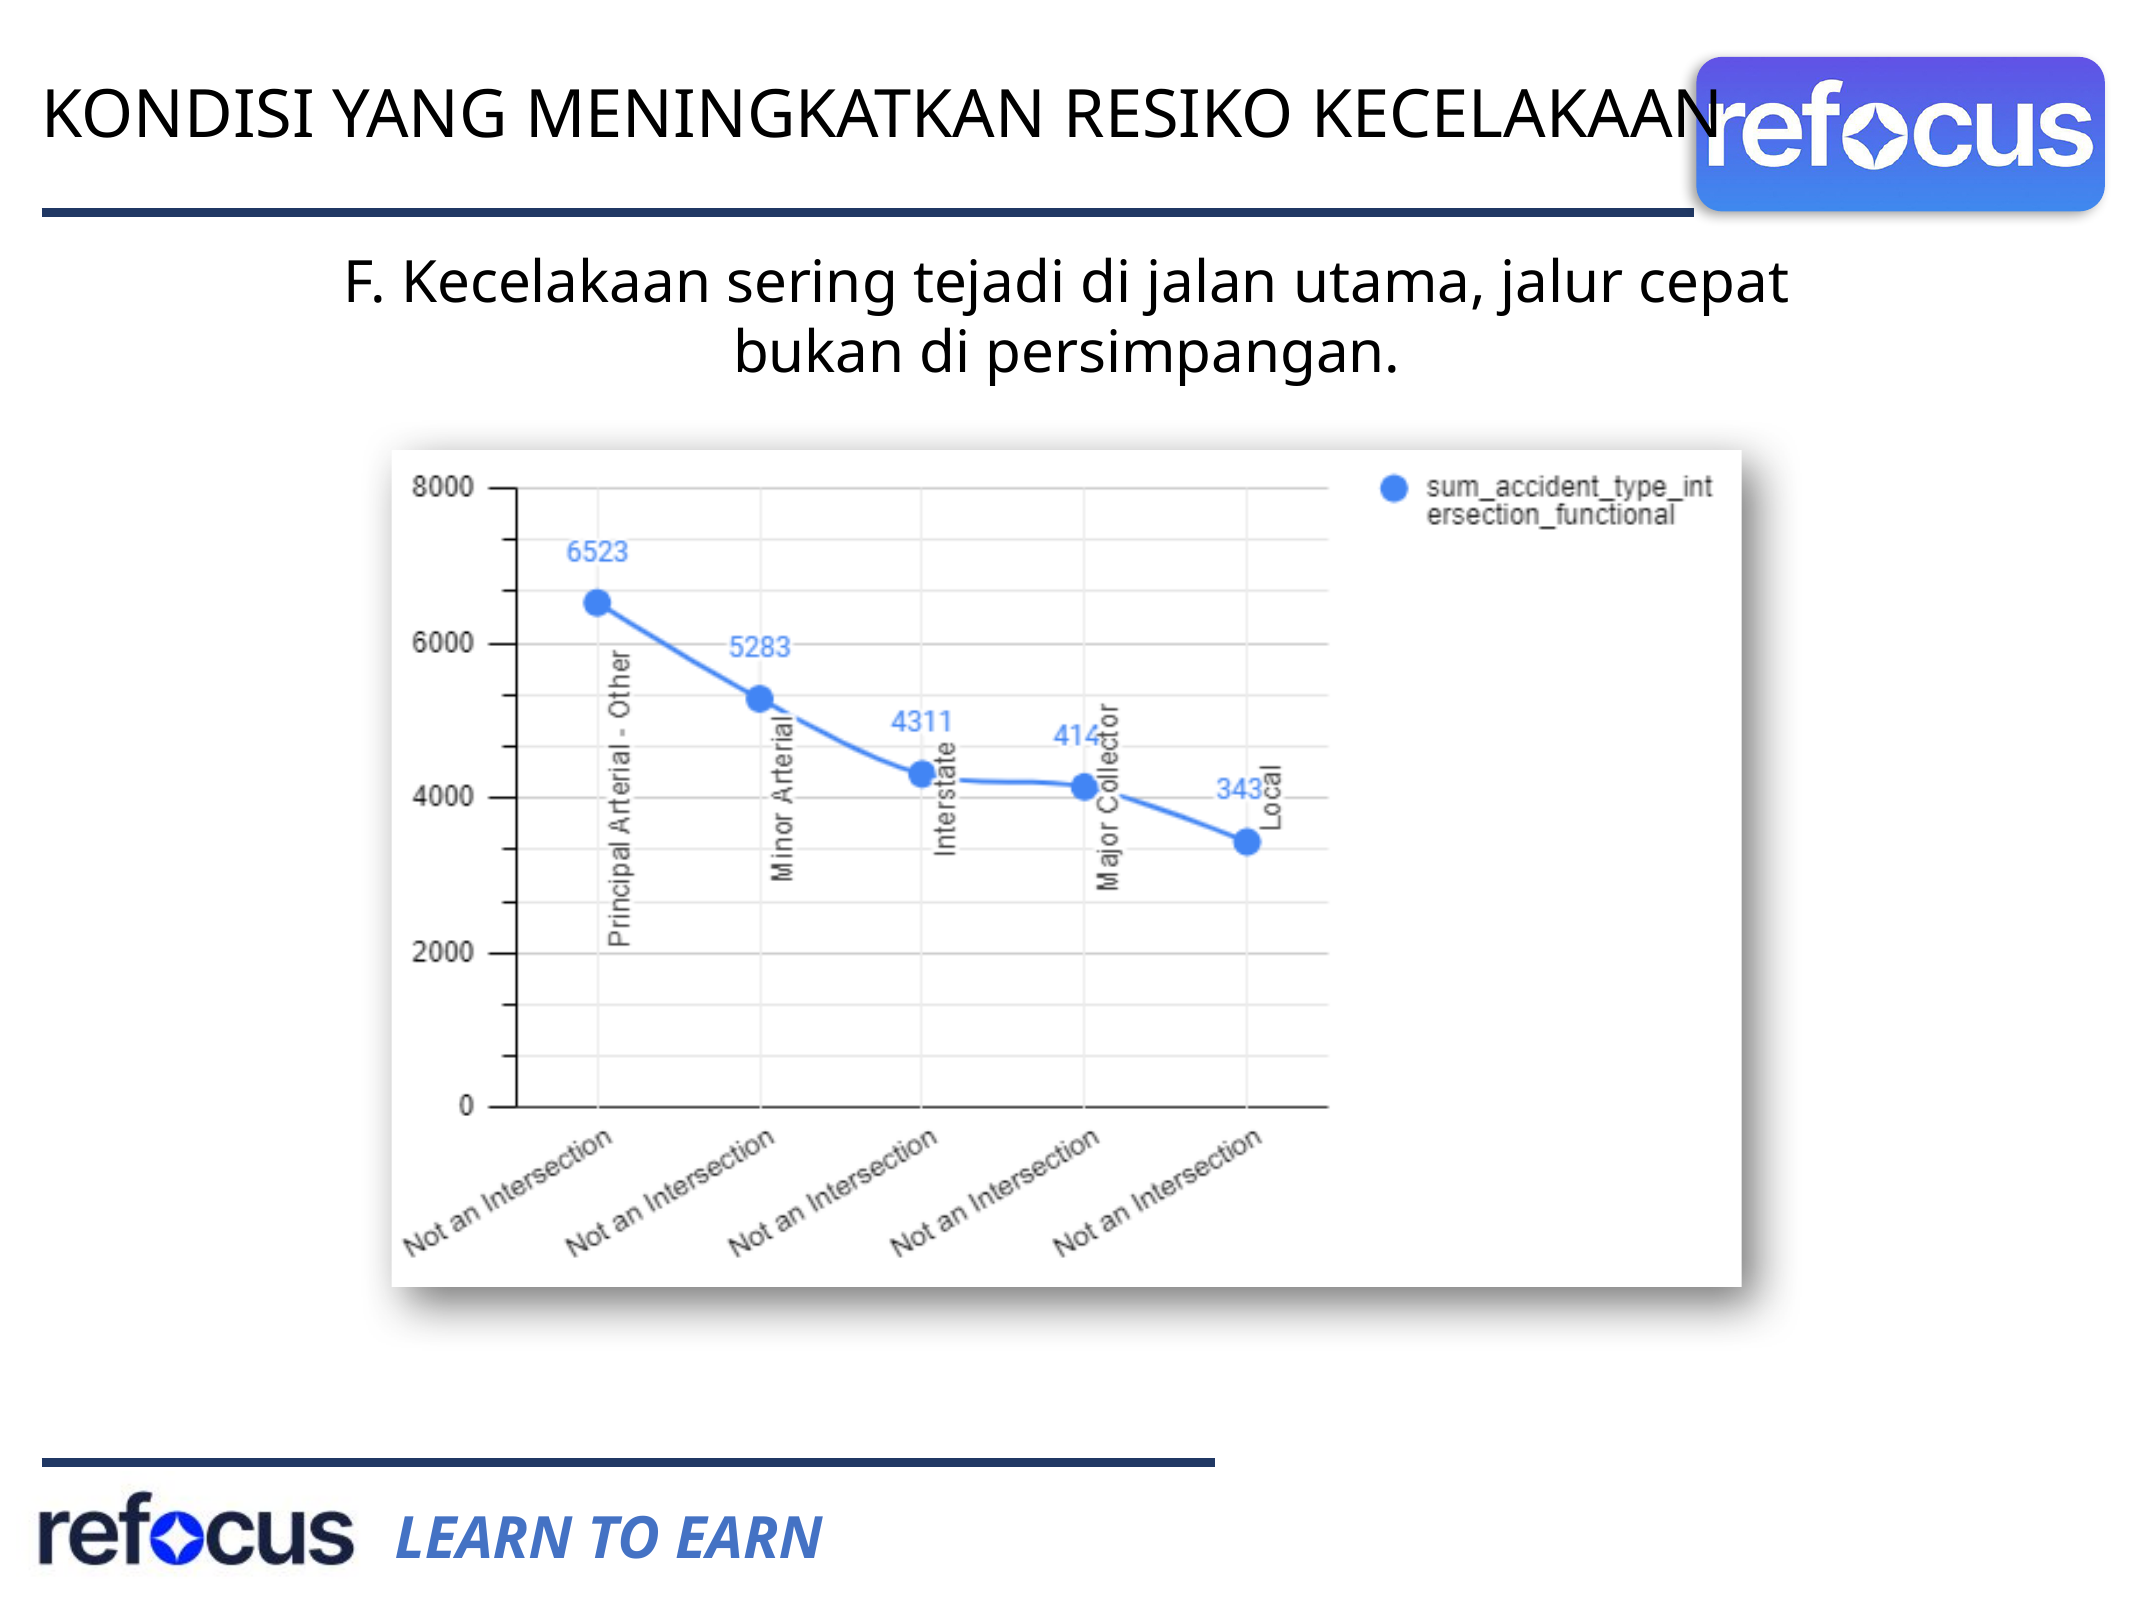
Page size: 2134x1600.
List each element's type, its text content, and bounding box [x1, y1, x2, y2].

text_box F. Kecelakaan sering tejadi di jalan utama, jalur cepat bukan di persimpangan. [297, 247, 1836, 381]
picture [16, 1471, 380, 1600]
picture [1696, 56, 2105, 212]
title KONDISI YANG MENINGKATKAN RESIKO KECELAKAAN [41, 80, 1767, 213]
picture [391, 449, 1742, 1287]
